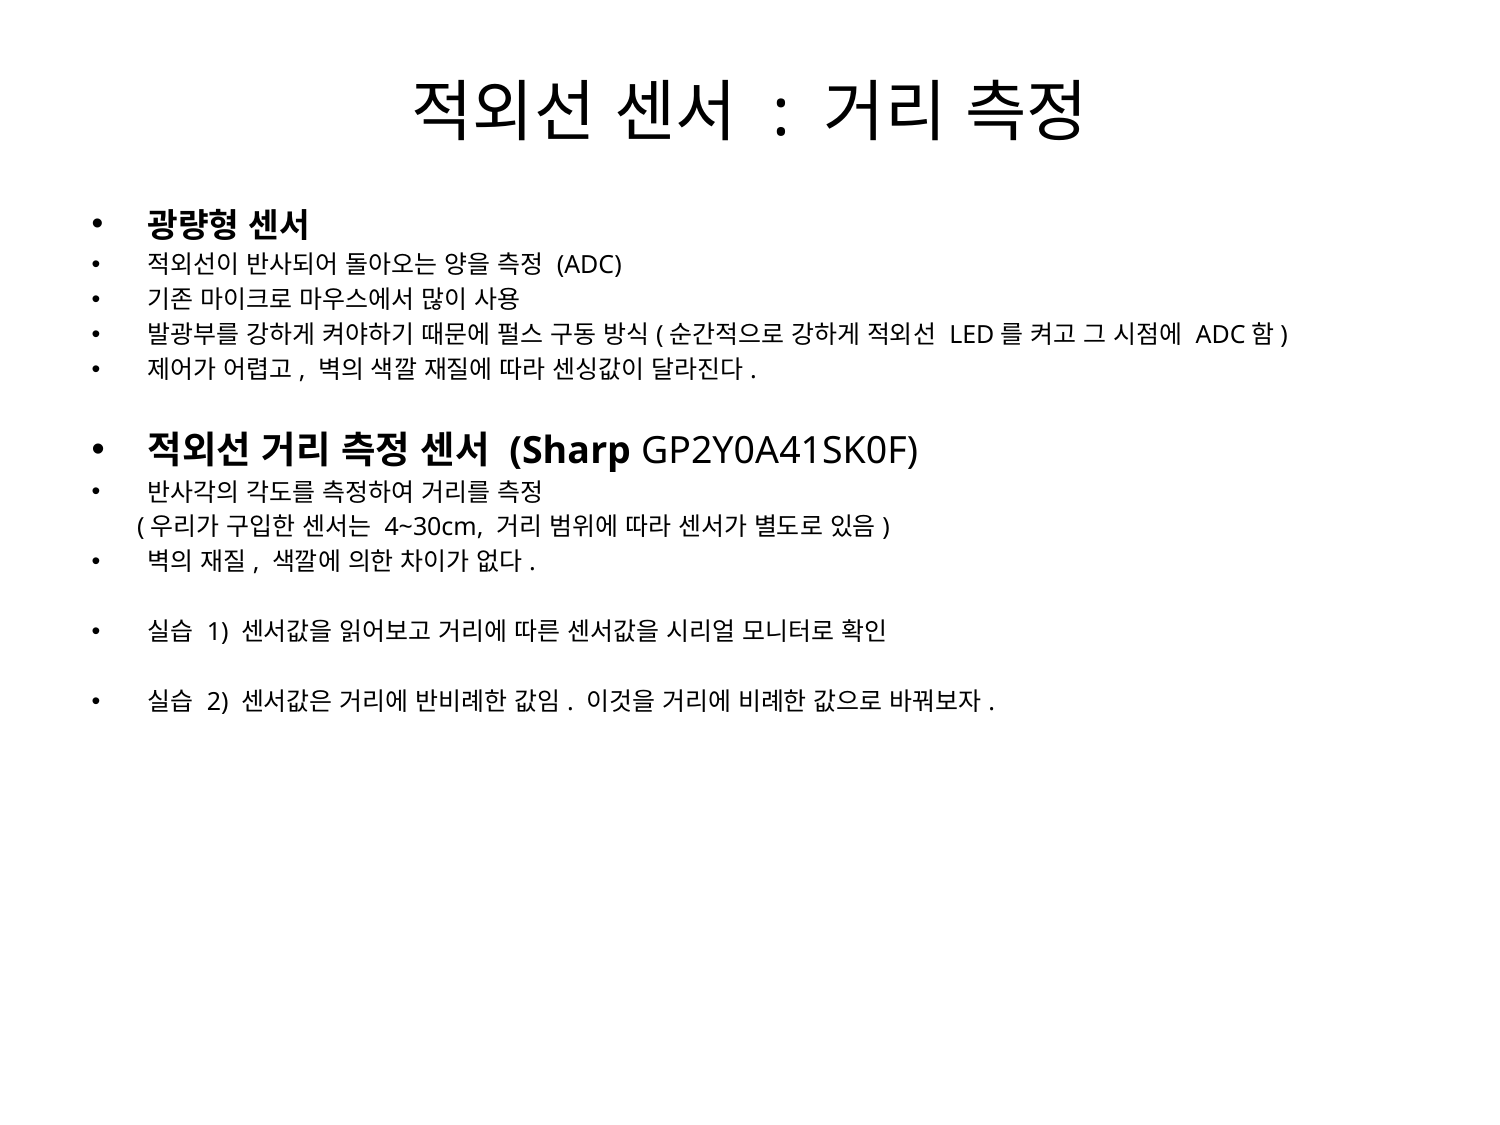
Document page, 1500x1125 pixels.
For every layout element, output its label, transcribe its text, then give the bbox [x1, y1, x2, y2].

title 적외선 센서 : 거리 측정 [75, 45, 1425, 173]
list 광량형 센서 적외선이 반사되어 돌아오는 양을 측정 (ADC) 기존 마이크로 마우스에서 많이 사용 발광부를 강하게 켜야하기 때문에 펄스 구동 방식(순간적으로 강하게 적외선 LED를 켜고 그 시점에 ADC함) 제어가 어렵고, 벽의 색깔 재질에 따라 센싱값이 달라진다. 적외선 거리 측정 센서 (Sharp GP2Y0A41SK0F) 반사각의 각도를 측정하여 거리를 측정 (우리가 구입한 센서는 4~30cm, 거리 범위에 따라 센서가 별도로 있음) 벽의 재질, 색깔에 의한 차이가 없다. 실습 1) 센서값을 읽어보고 거리에 따른 센서값을 시리얼 모니터로 확인 실습 2) 센서값은 거리에 반비례한 값임. 이것을 거리에 비례한 값으로 바꿔보자. [76, 196, 1427, 939]
